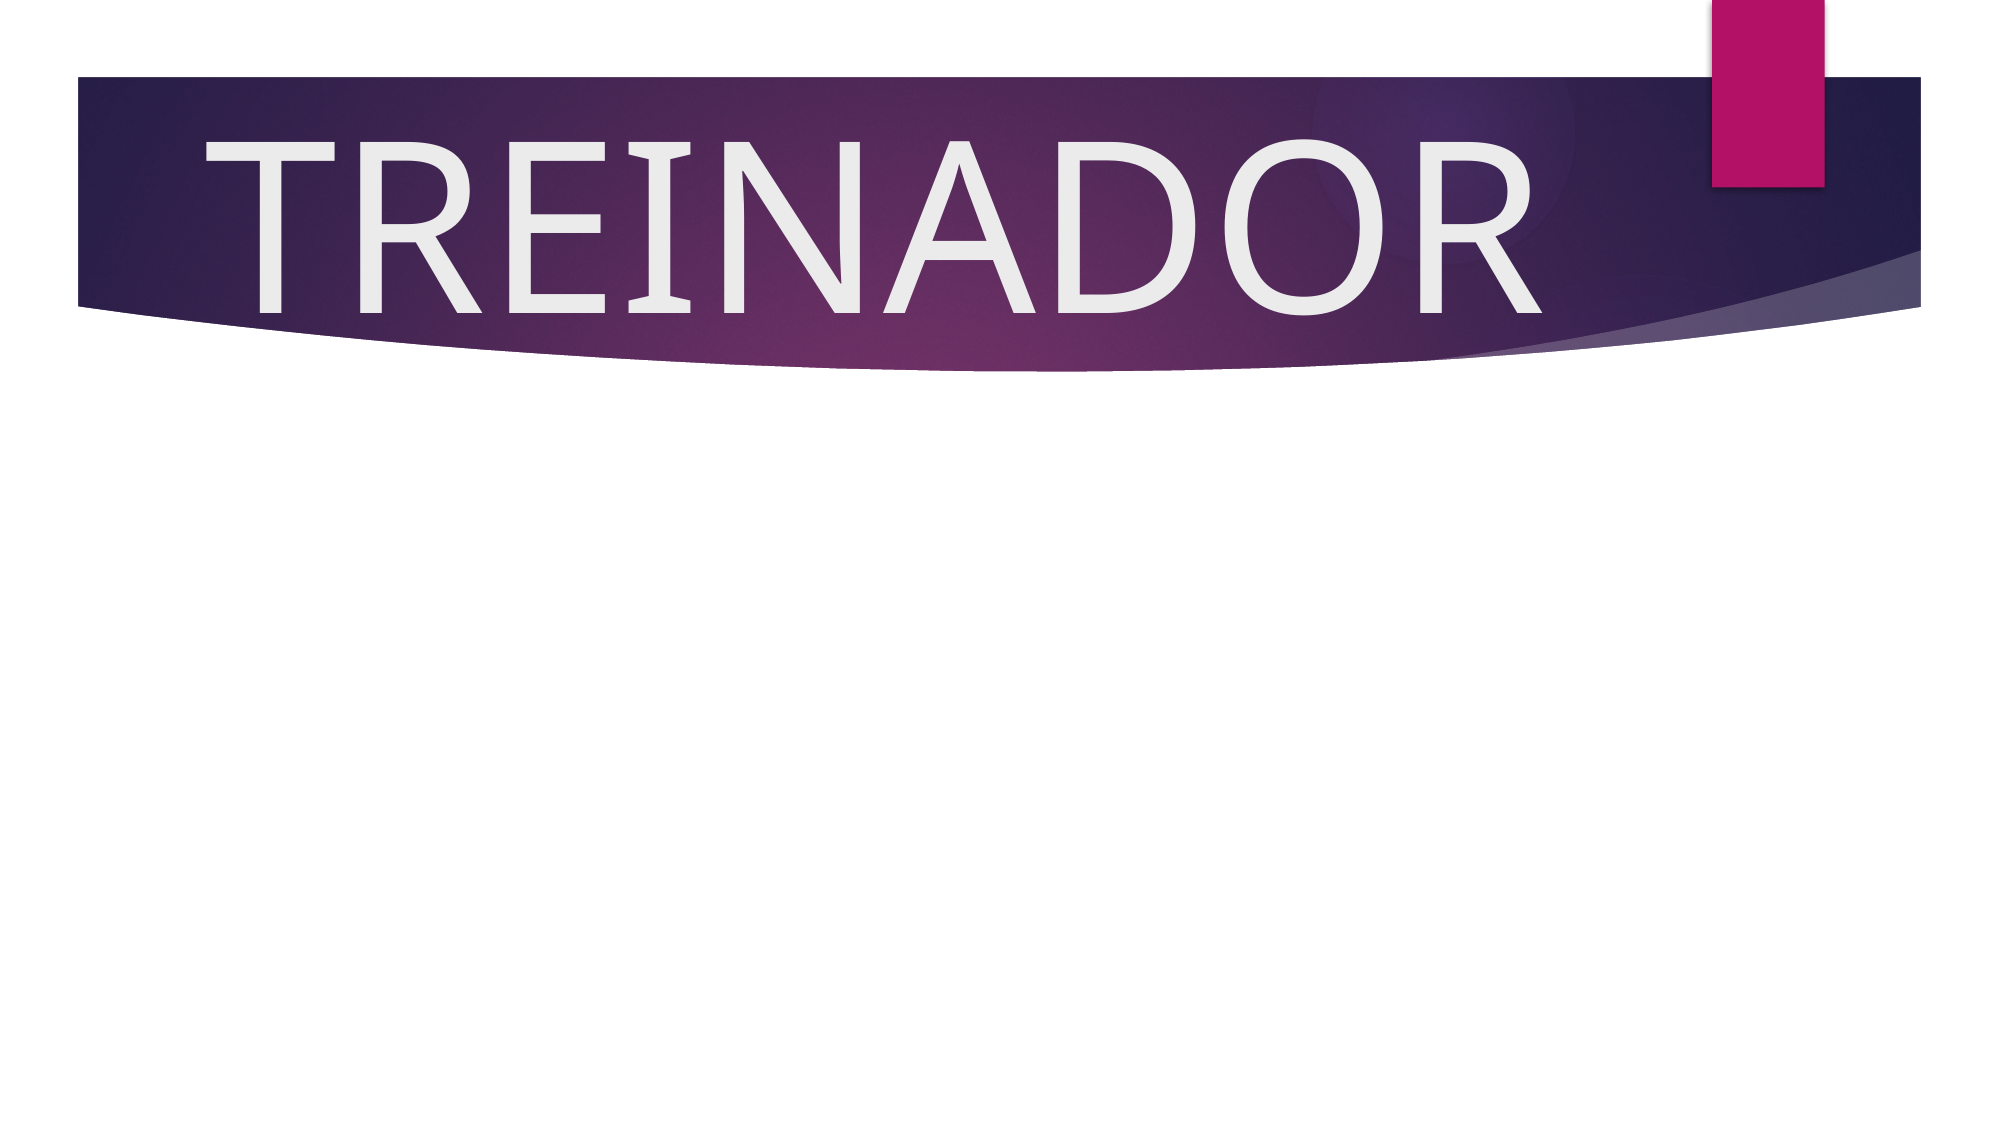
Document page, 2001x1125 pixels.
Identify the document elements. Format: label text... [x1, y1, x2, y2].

title TREINADOR [189, 159, 1627, 276]
